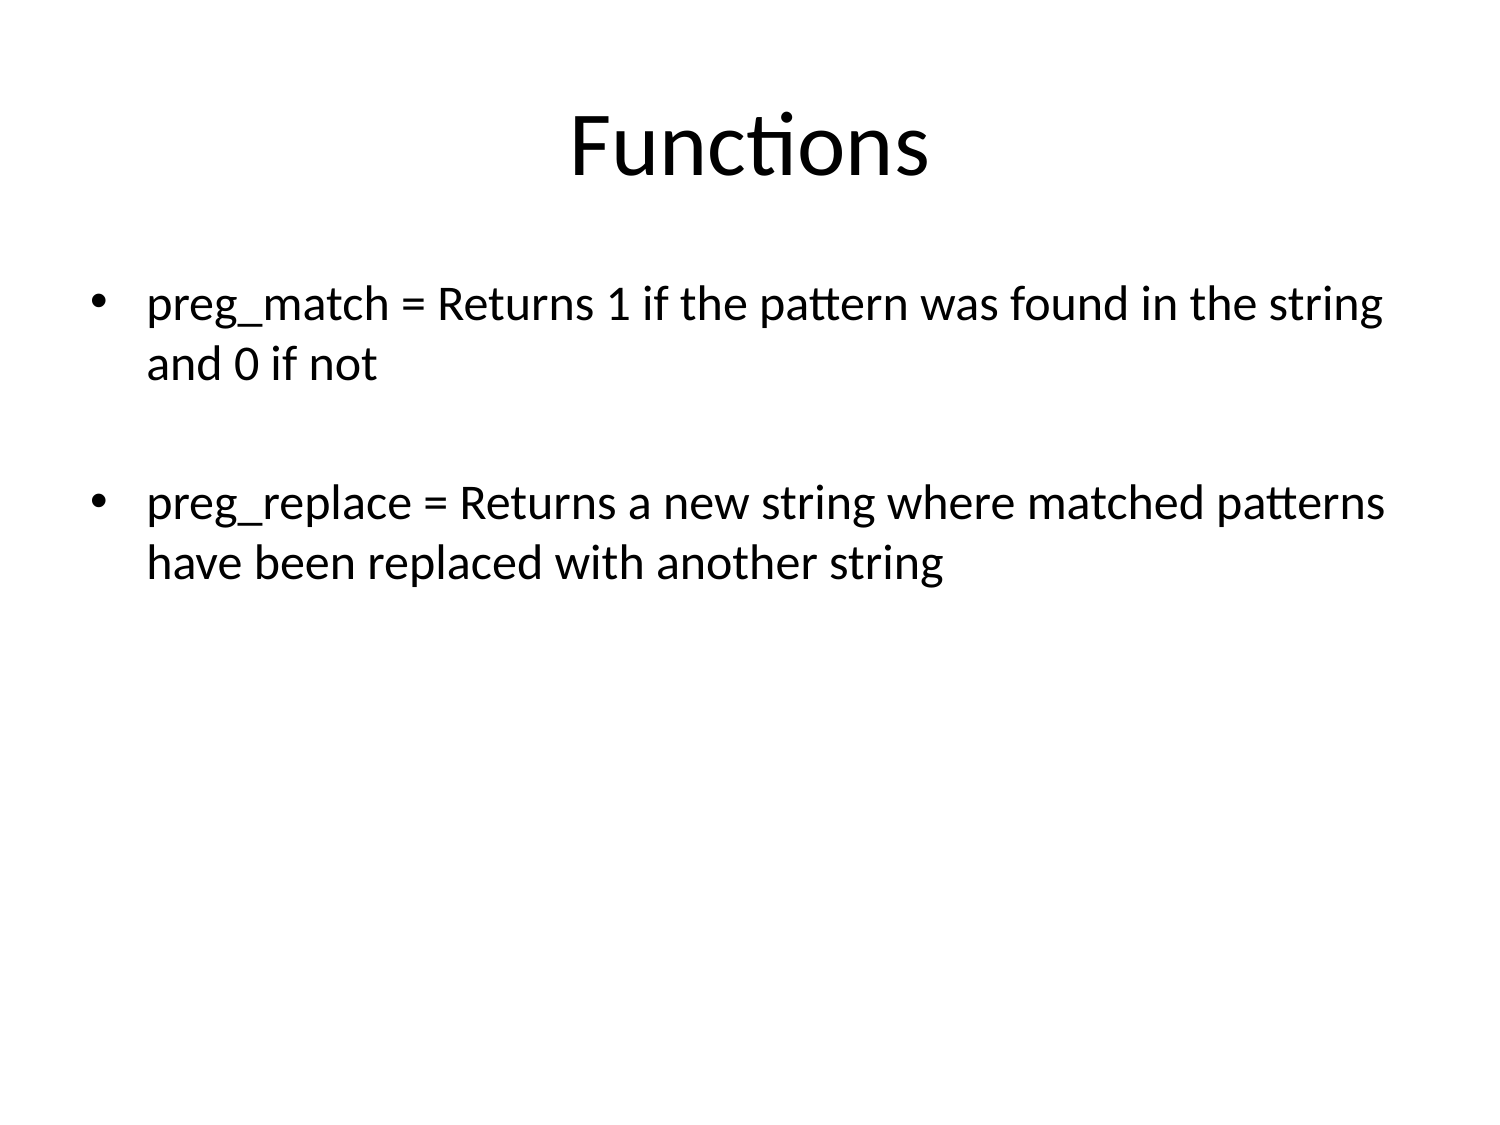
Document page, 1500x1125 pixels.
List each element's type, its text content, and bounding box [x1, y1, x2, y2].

title Functions [75, 45, 1425, 233]
list preg_match = Returns 1 if the pattern was found in the string and 0 if not preg_replace = Returns a new string where matched patterns have been replaced with another string [75, 262, 1425, 1005]
